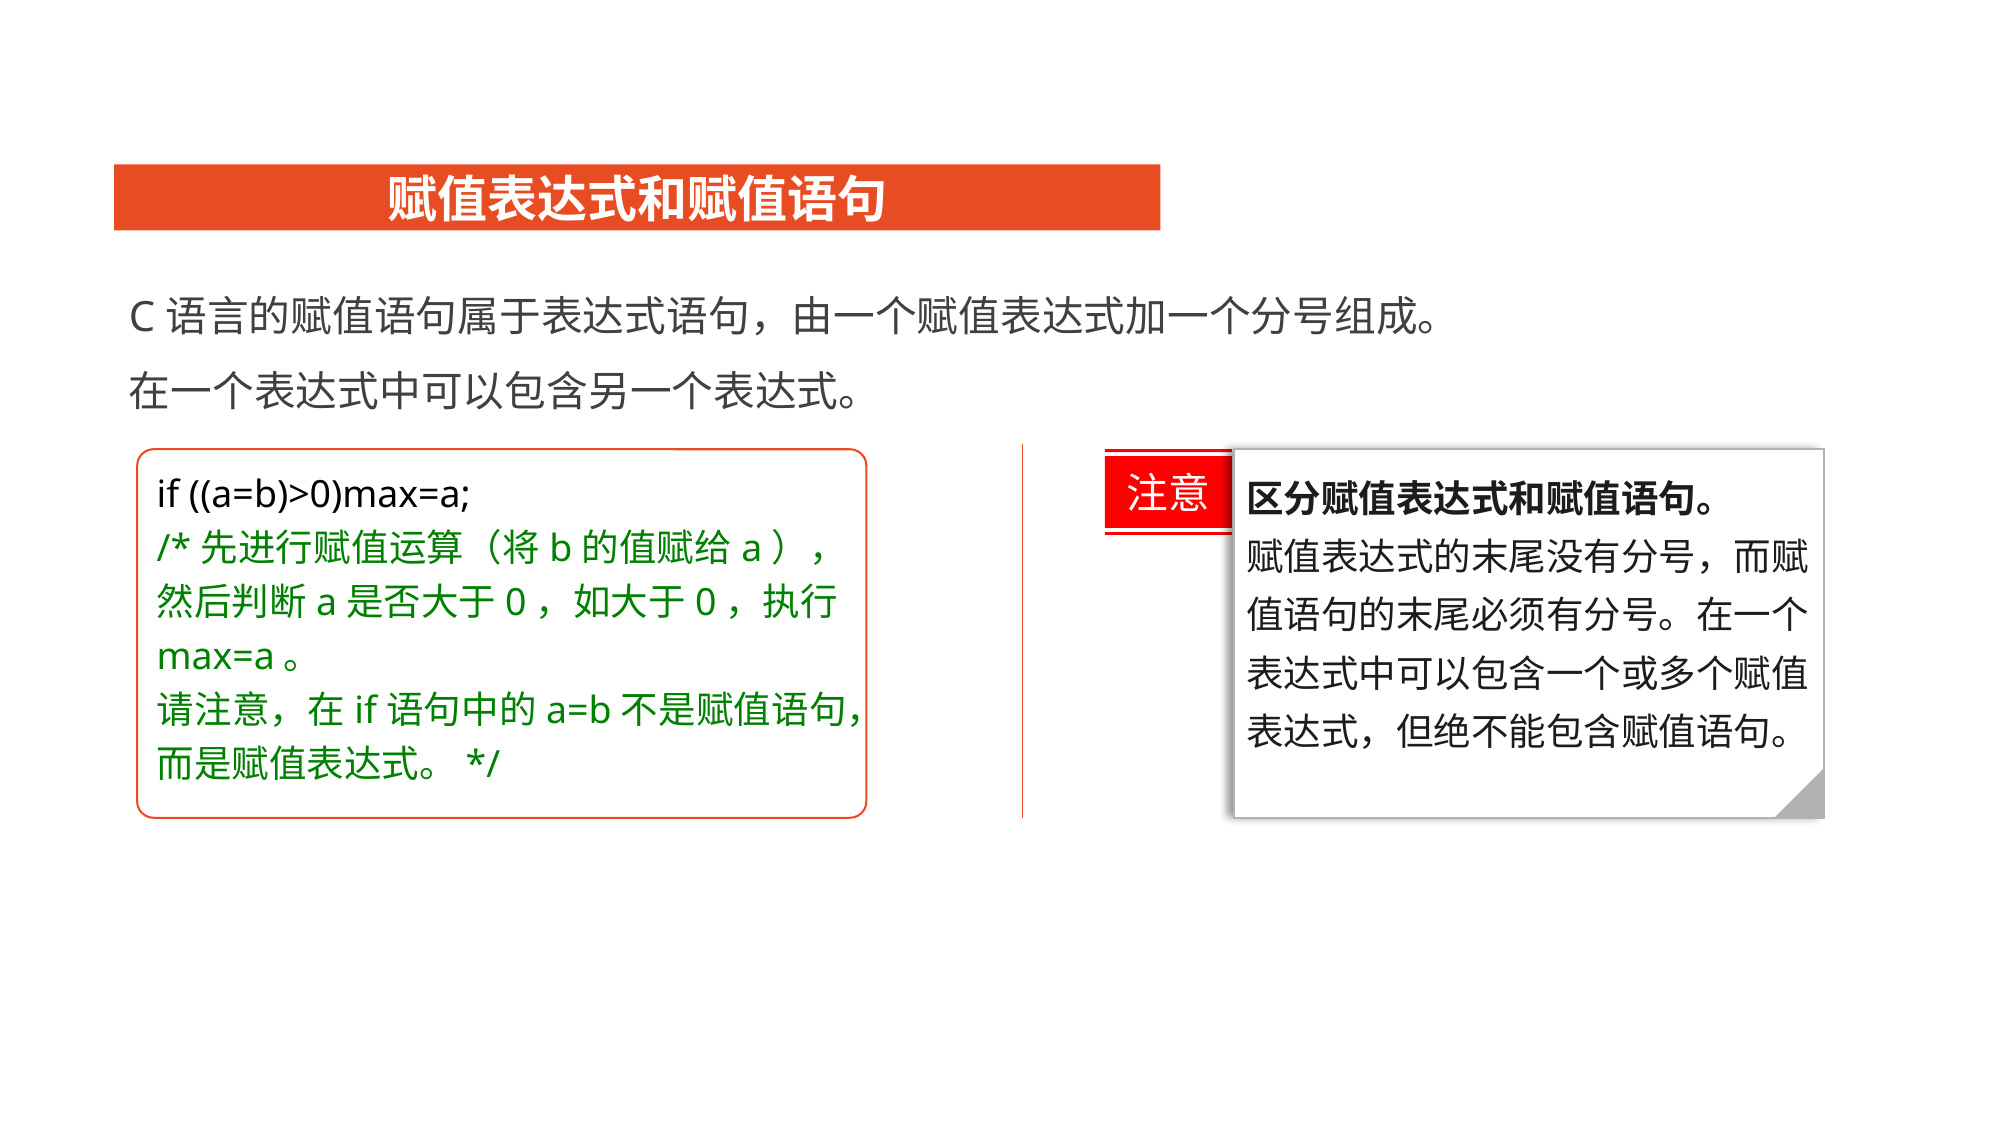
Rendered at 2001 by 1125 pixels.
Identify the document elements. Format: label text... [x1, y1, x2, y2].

text_box [1771, 765, 1825, 819]
text_box 赋值表达式和赋值语句 [113, 163, 1161, 232]
text_box 注意 [1104, 531, 1221, 536]
text_box if ((a=b)>0)max=a; /*先进行赋值运算（将b的值赋给a），然后判断a是否大于0，如大于0，执行max=a。 请注意，在if语句中的a=b不是赋值语句，而是赋值表达式。*/ [136, 448, 868, 819]
text_box 区分赋值表达式和赋值语句。 赋值表达式的末尾没有分号，而赋值语句的末尾必须有分号。在一个表达式中可以包含一个或多个赋值表达式，但绝不能包含赋值语句。 [1233, 448, 1825, 819]
text_box C语言的赋值语句属于表达式语句，由一个赋值表达式加一个分号组成。 在一个表达式中可以包含另一个表达式。 [114, 257, 1682, 423]
text_box 注意 [1104, 455, 1221, 529]
text_box 注意 [1104, 448, 1222, 453]
